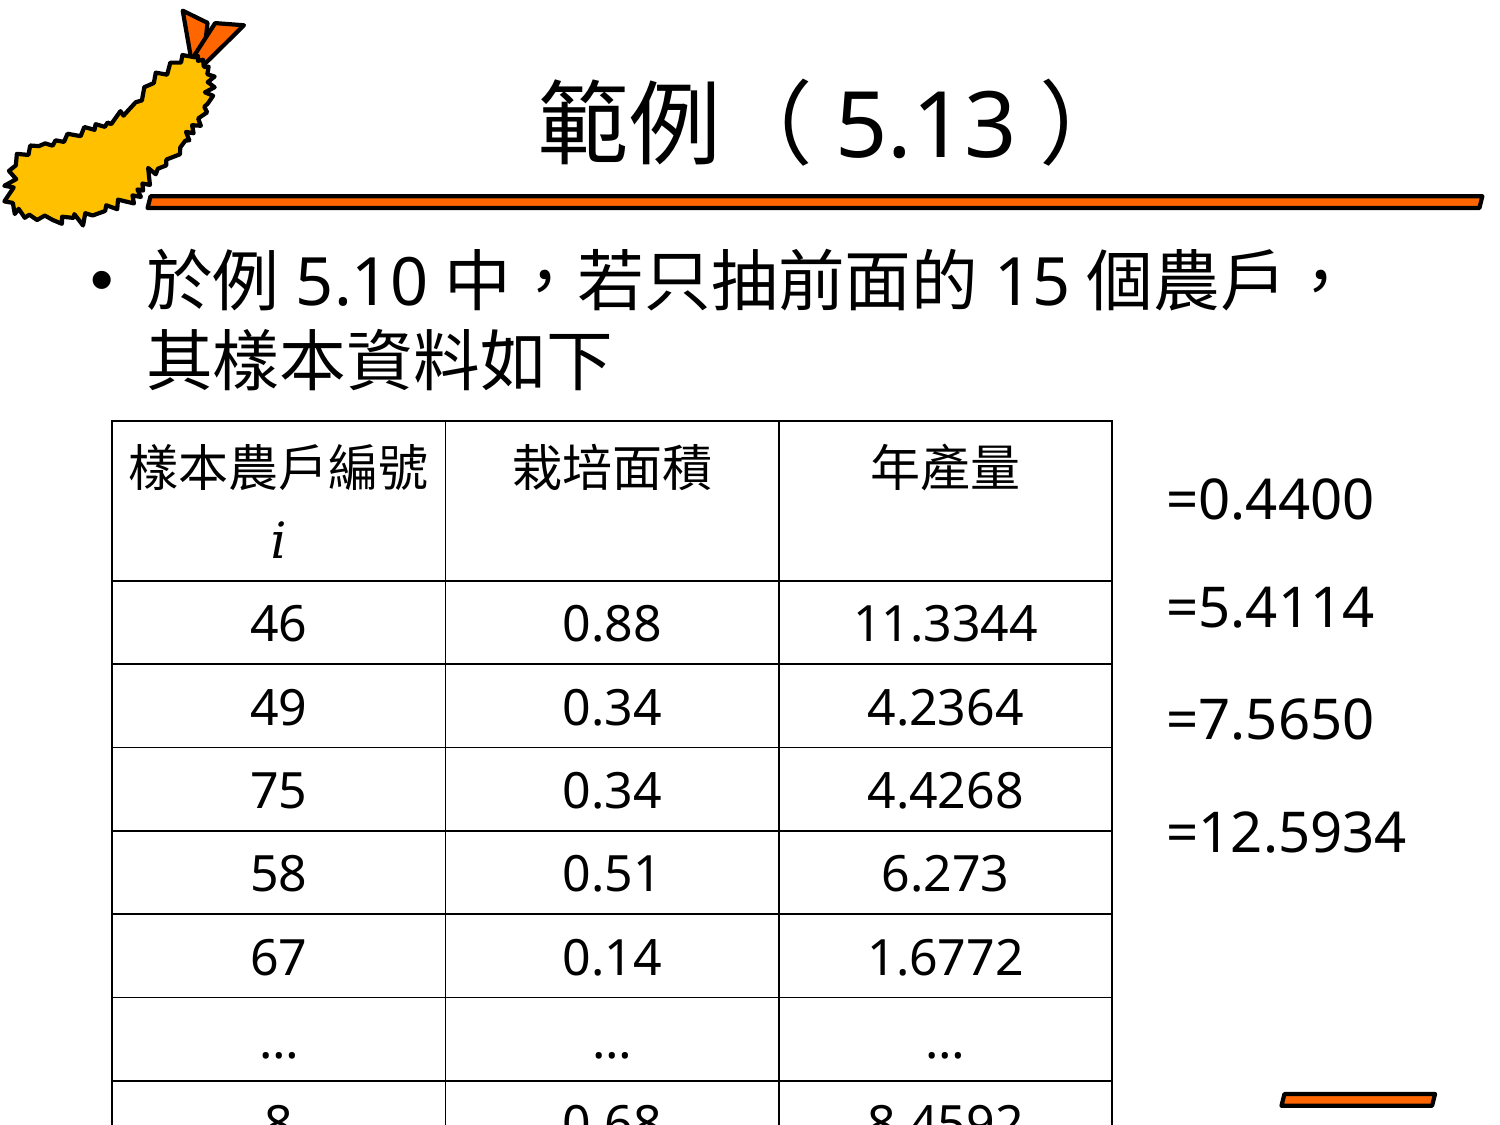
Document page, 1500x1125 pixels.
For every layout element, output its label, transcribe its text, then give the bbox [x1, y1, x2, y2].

list 於例5.10中，若只抽前面的15個農戶，其樣本資料如下 [75, 231, 1425, 1005]
title 範例（5.13） [244, 45, 1425, 197]
